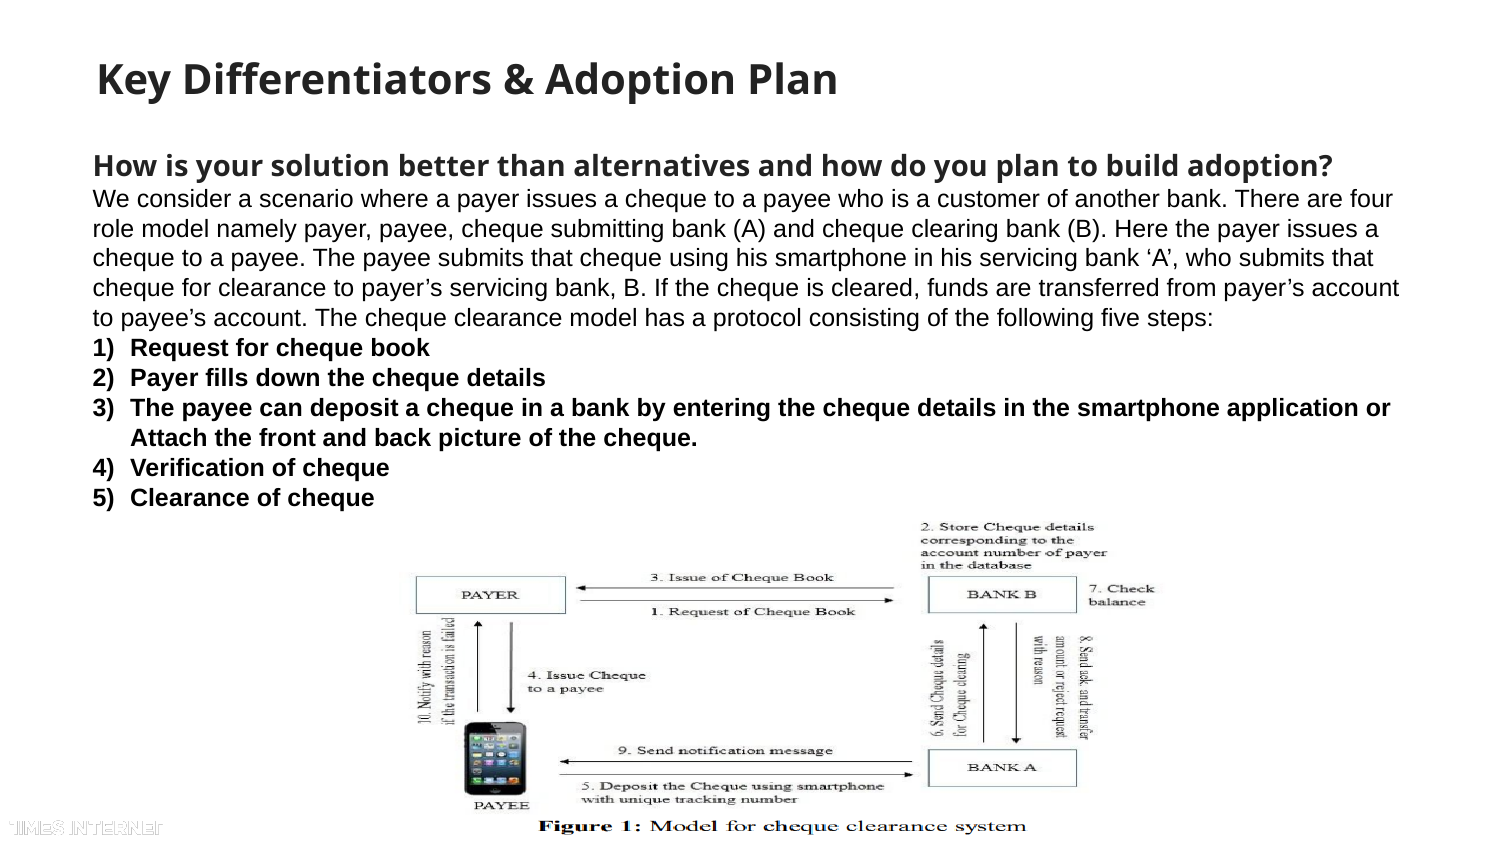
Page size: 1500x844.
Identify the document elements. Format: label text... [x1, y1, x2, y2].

title Key Differentiators & Adoption Plan [81, 37, 1440, 133]
picture [329, 520, 1171, 844]
picture [8, 818, 164, 837]
text_box How is your solution better than alternatives and how do you plan to build adoption? We consider a scenario where a payer issues a cheque to a payee who is a customer of another bank. There are four role model namely payer, payee, cheque submitting bank (A) and cheque clearing bank (B). Here the payer issues a cheque to a payee. The payee submits that cheque using his smartphone in his servicing bank ‘A’, who submits that cheque for clearance to payer’s servicing bank, B. If the cheque is cleared, funds are transferred from payer’s account to payee’s account. The cheque clearance model has a protocol consisting of the following five steps: Request for cheque book Payer fills down the cheque details The payee can deposit a cheque in a bank by entering the cheque details in the smartphone application or Attach the front and back picture of the cheque. Verification of cheque Clearance of cheque [77, 132, 1430, 693]
